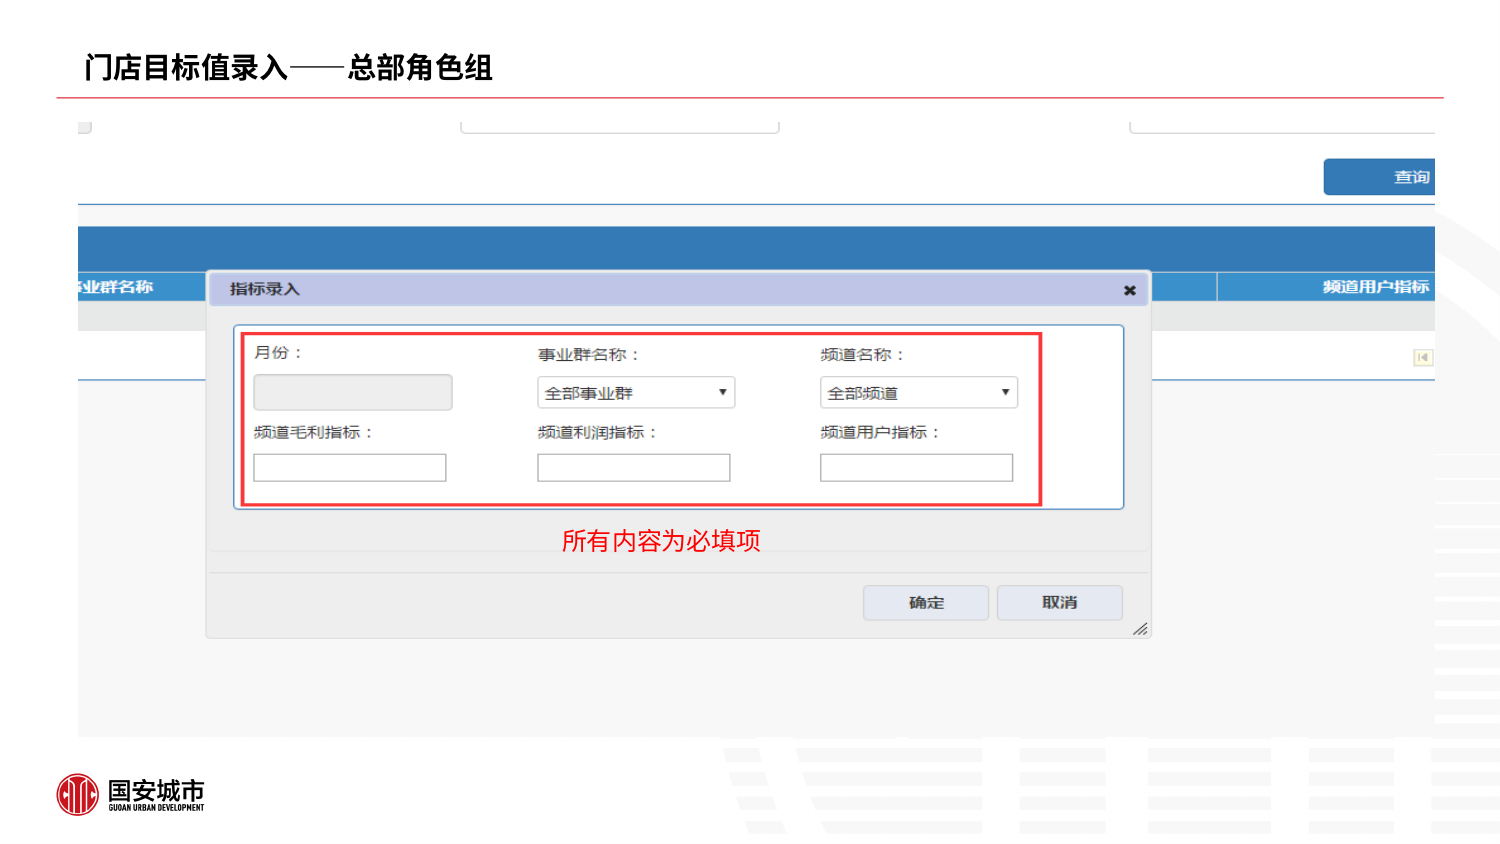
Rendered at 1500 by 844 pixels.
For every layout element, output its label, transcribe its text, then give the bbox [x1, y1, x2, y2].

picture [0, 0, 1500, 844]
title 门店目标值录入——总部角色组 [69, 32, 1319, 101]
